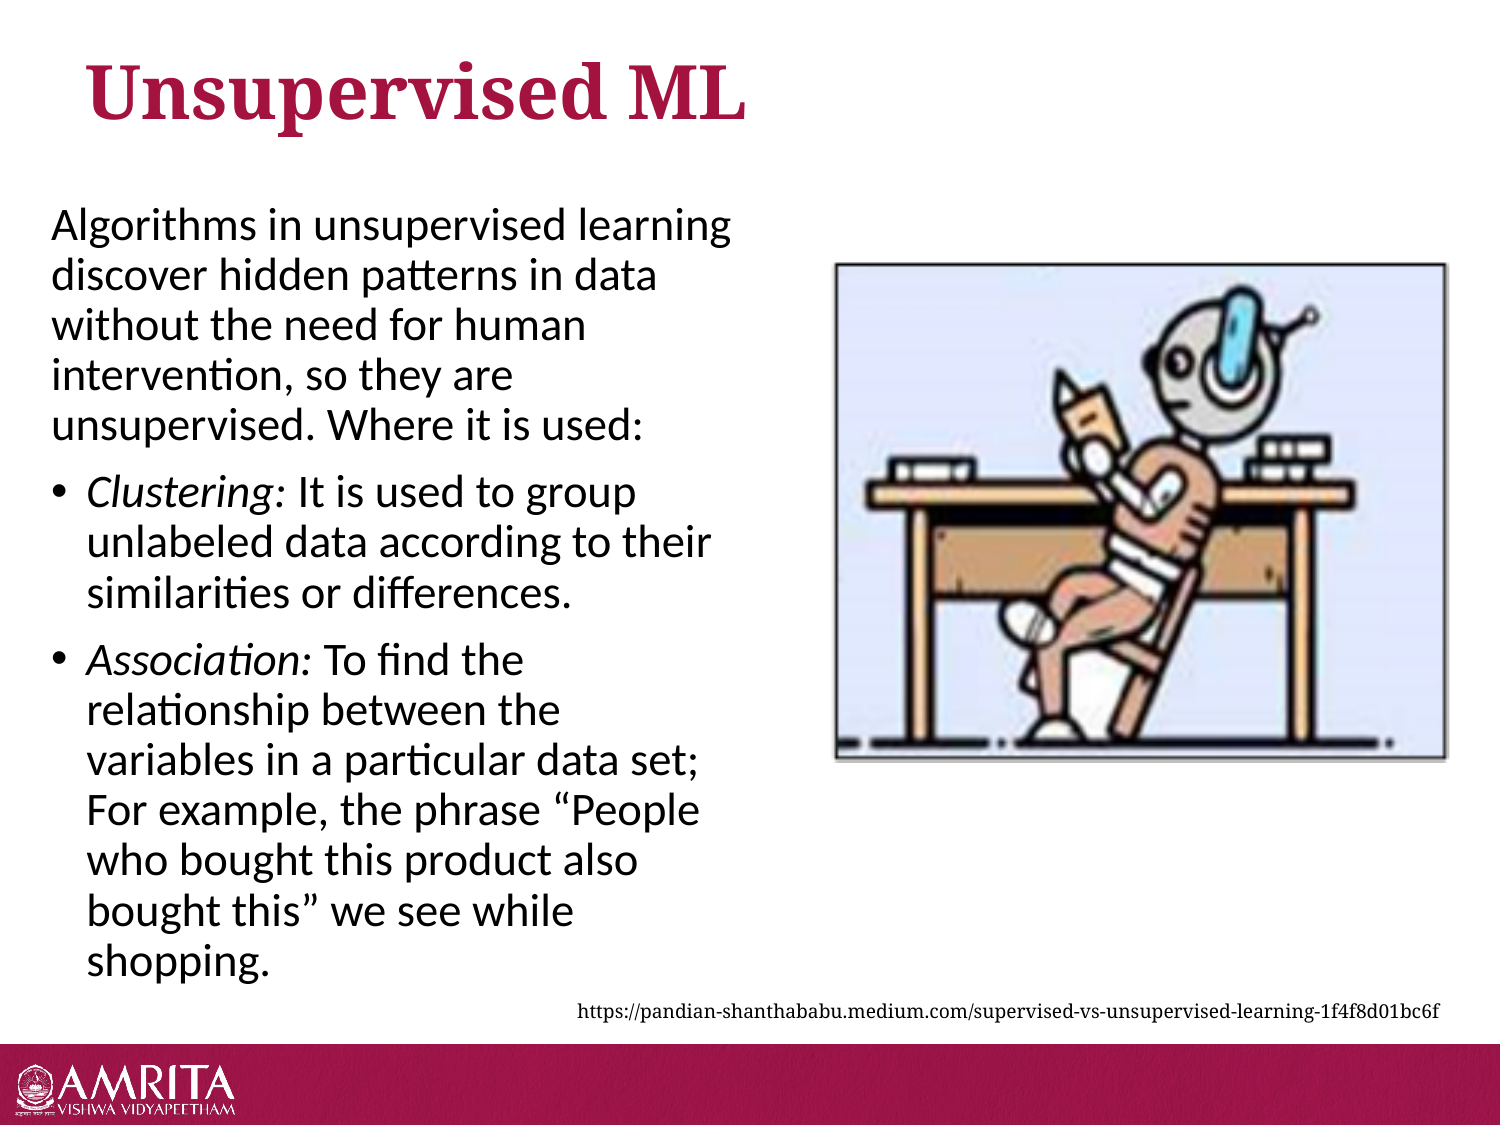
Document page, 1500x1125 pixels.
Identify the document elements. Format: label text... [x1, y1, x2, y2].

title Unsupervised ML [70, 57, 1450, 134]
list https://pandian-shanthababu.medium.com/supervised-vs-unsupervised-learning-1f4f8d01bc6f [562, 983, 1500, 1050]
text_box Algorithms in unsupervised learning discover hidden patterns in data without the need for human intervention, so they are unsupervised. Where it is used: Clustering: It is used to group unlabeled data according to their similarities or differences. Association: To find the relationship between the variables in a particular data set; For example, the phrase “People who bought this product also bought this” we see while shopping. [36, 192, 752, 998]
picture [828, 261, 1450, 763]
picture [0, 1044, 1500, 1125]
